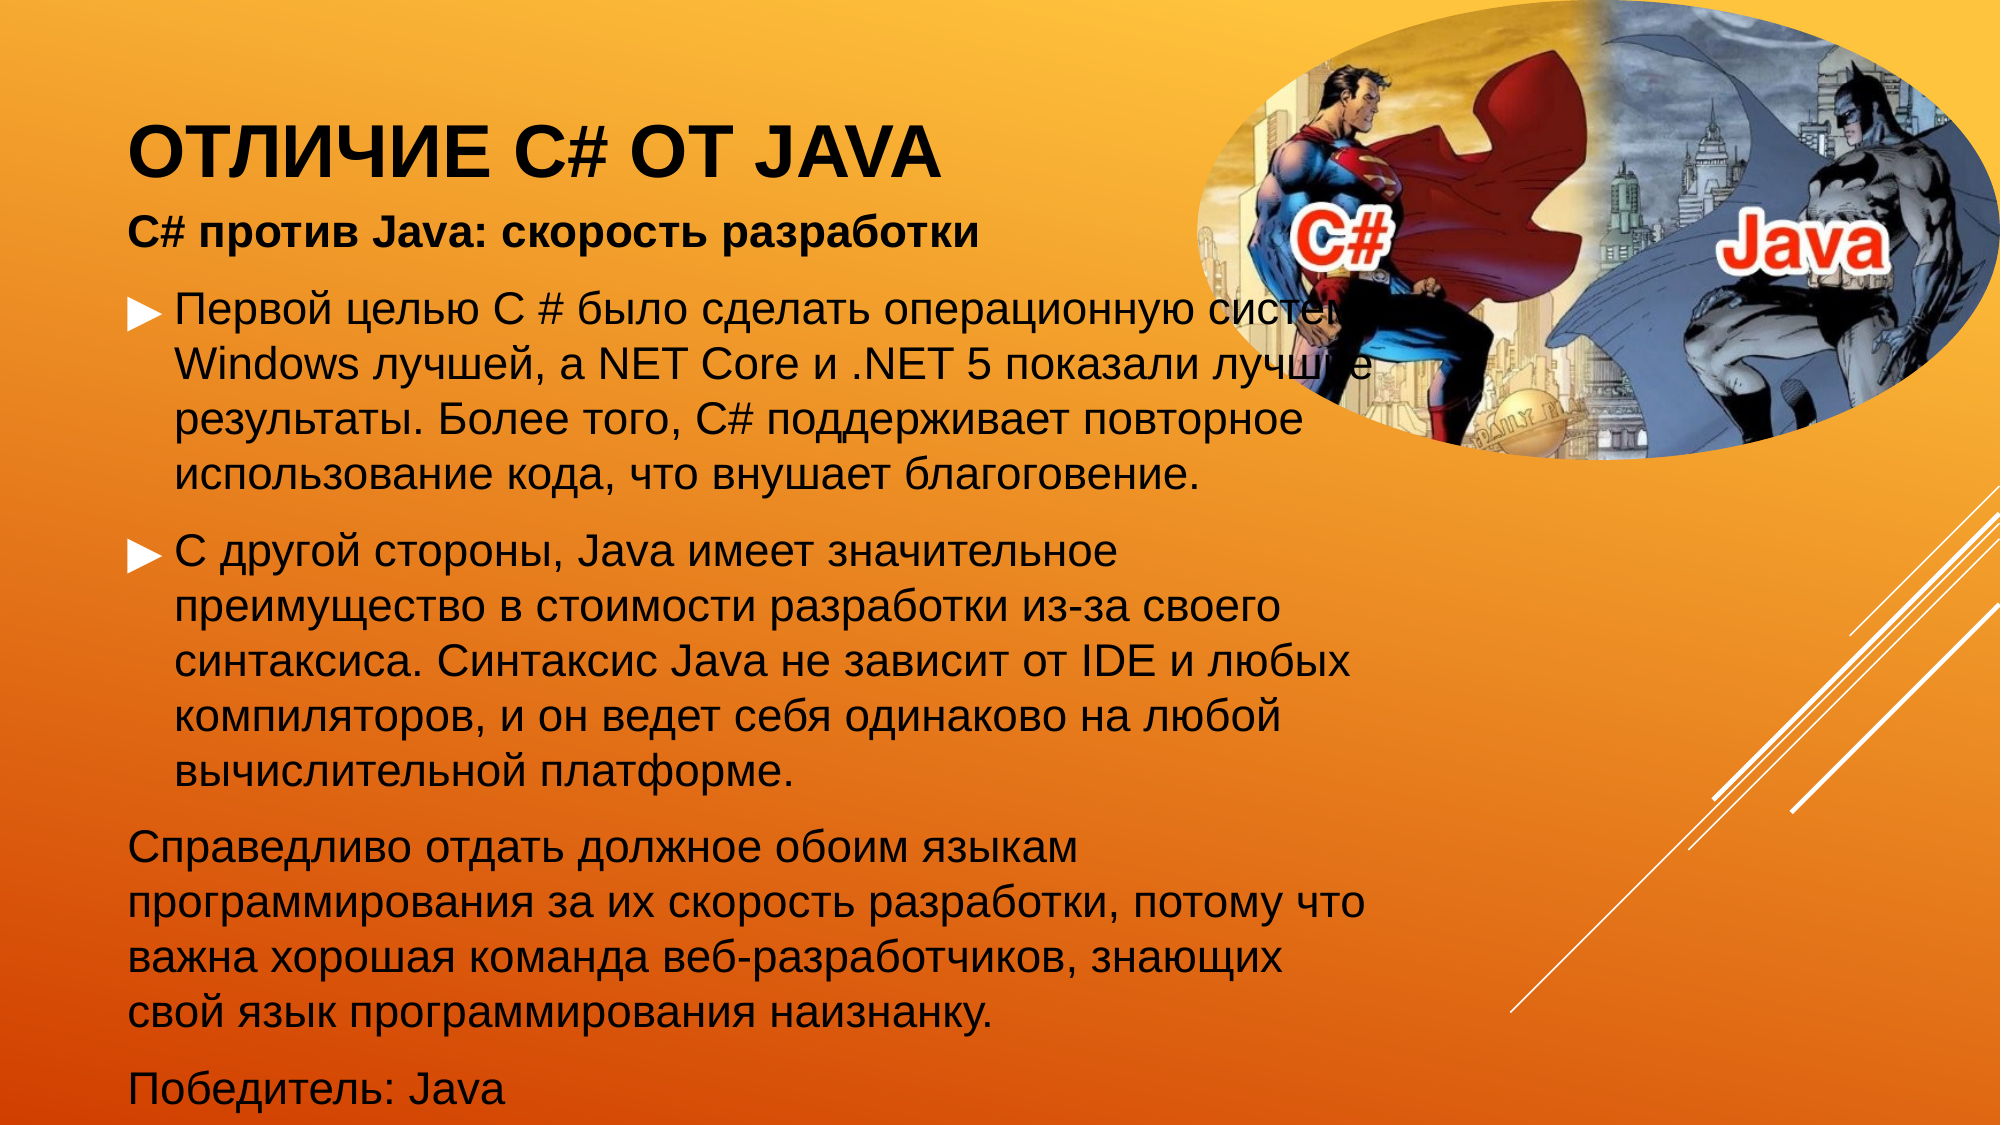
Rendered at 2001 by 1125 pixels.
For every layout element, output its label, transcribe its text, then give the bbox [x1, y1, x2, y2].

list C# против Java: скорость разработки Первой целью C # было сделать операционную систему Windows лучшей, а NET Core и .NET 5 показали лучшие результаты. Более того, C# поддерживает повторное использование кода, что внушает благоговение. С другой стороны, Java имеет значительное преимущество в стоимости разработки из-за своего синтаксиса. Синтаксис Java не зависит от IDE и любых компиляторов, и он ведет себя одинаково на любой вычислительной платформе. Справедливо отдать должное обоим языкам программирования за их скорость разработки, потому что важна хорошая команда веб-разработчиков, знающих свой язык программирования наизнанку. Победитель: Java [112, 230, 1407, 1086]
title ОТЛИЧИЕ C# ОТ JAVA [112, 65, 1192, 230]
picture [1197, 0, 2000, 461]
